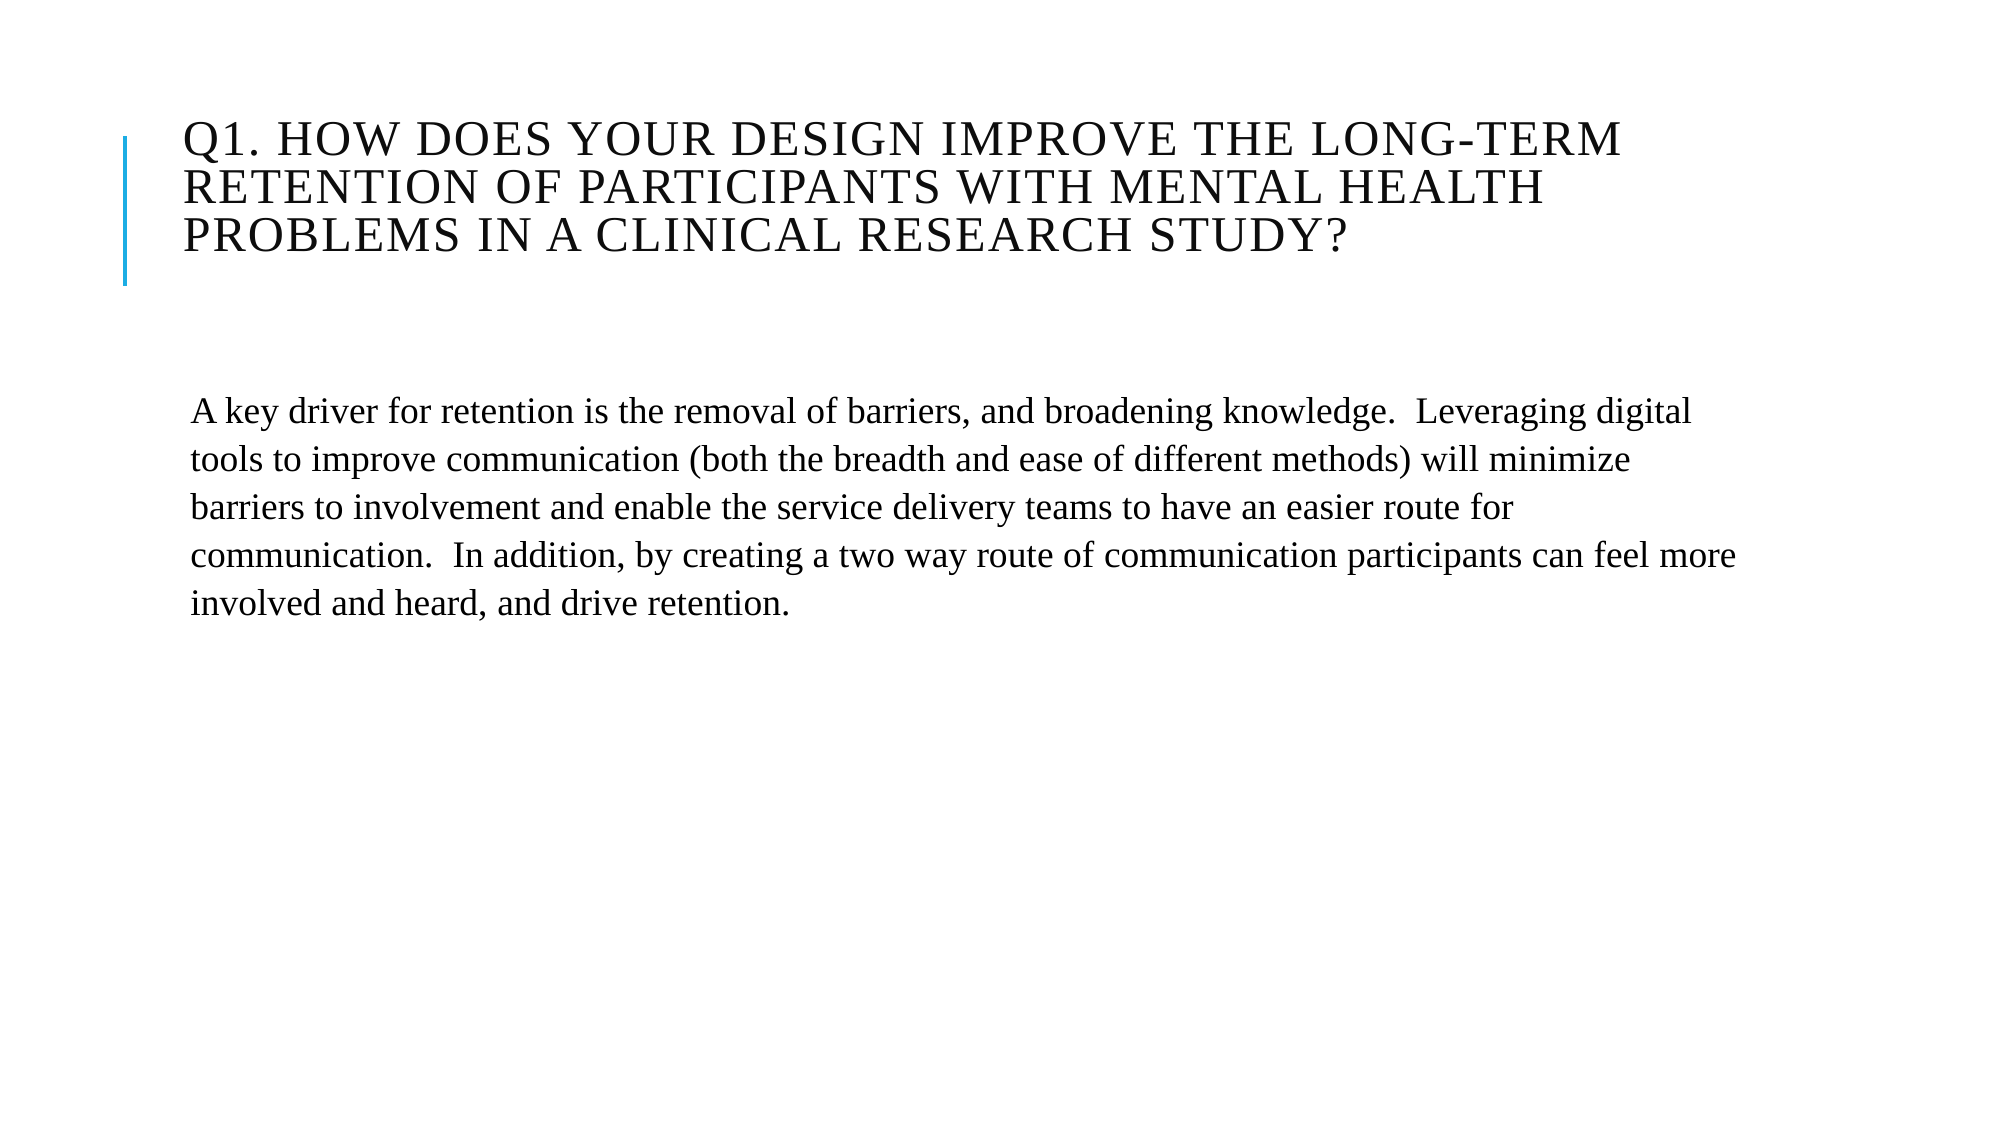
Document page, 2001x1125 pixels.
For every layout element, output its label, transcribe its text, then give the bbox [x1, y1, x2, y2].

list A key driver for retention is the removal of barriers, and broadening knowledge. Leveraging digital tools to improve communication (both the breadth and ease of different methods) will minimize barriers to involvement and enable the service delivery teams to have an easier route for communication. In addition, by creating a two way route of communication participants can feel more involved and heard, and drive retention. [168, 375, 1763, 1035]
title Q1. How does your design improve the long-term retention of participants with mental health problems in a clinical research study? [168, 96, 1763, 342]
